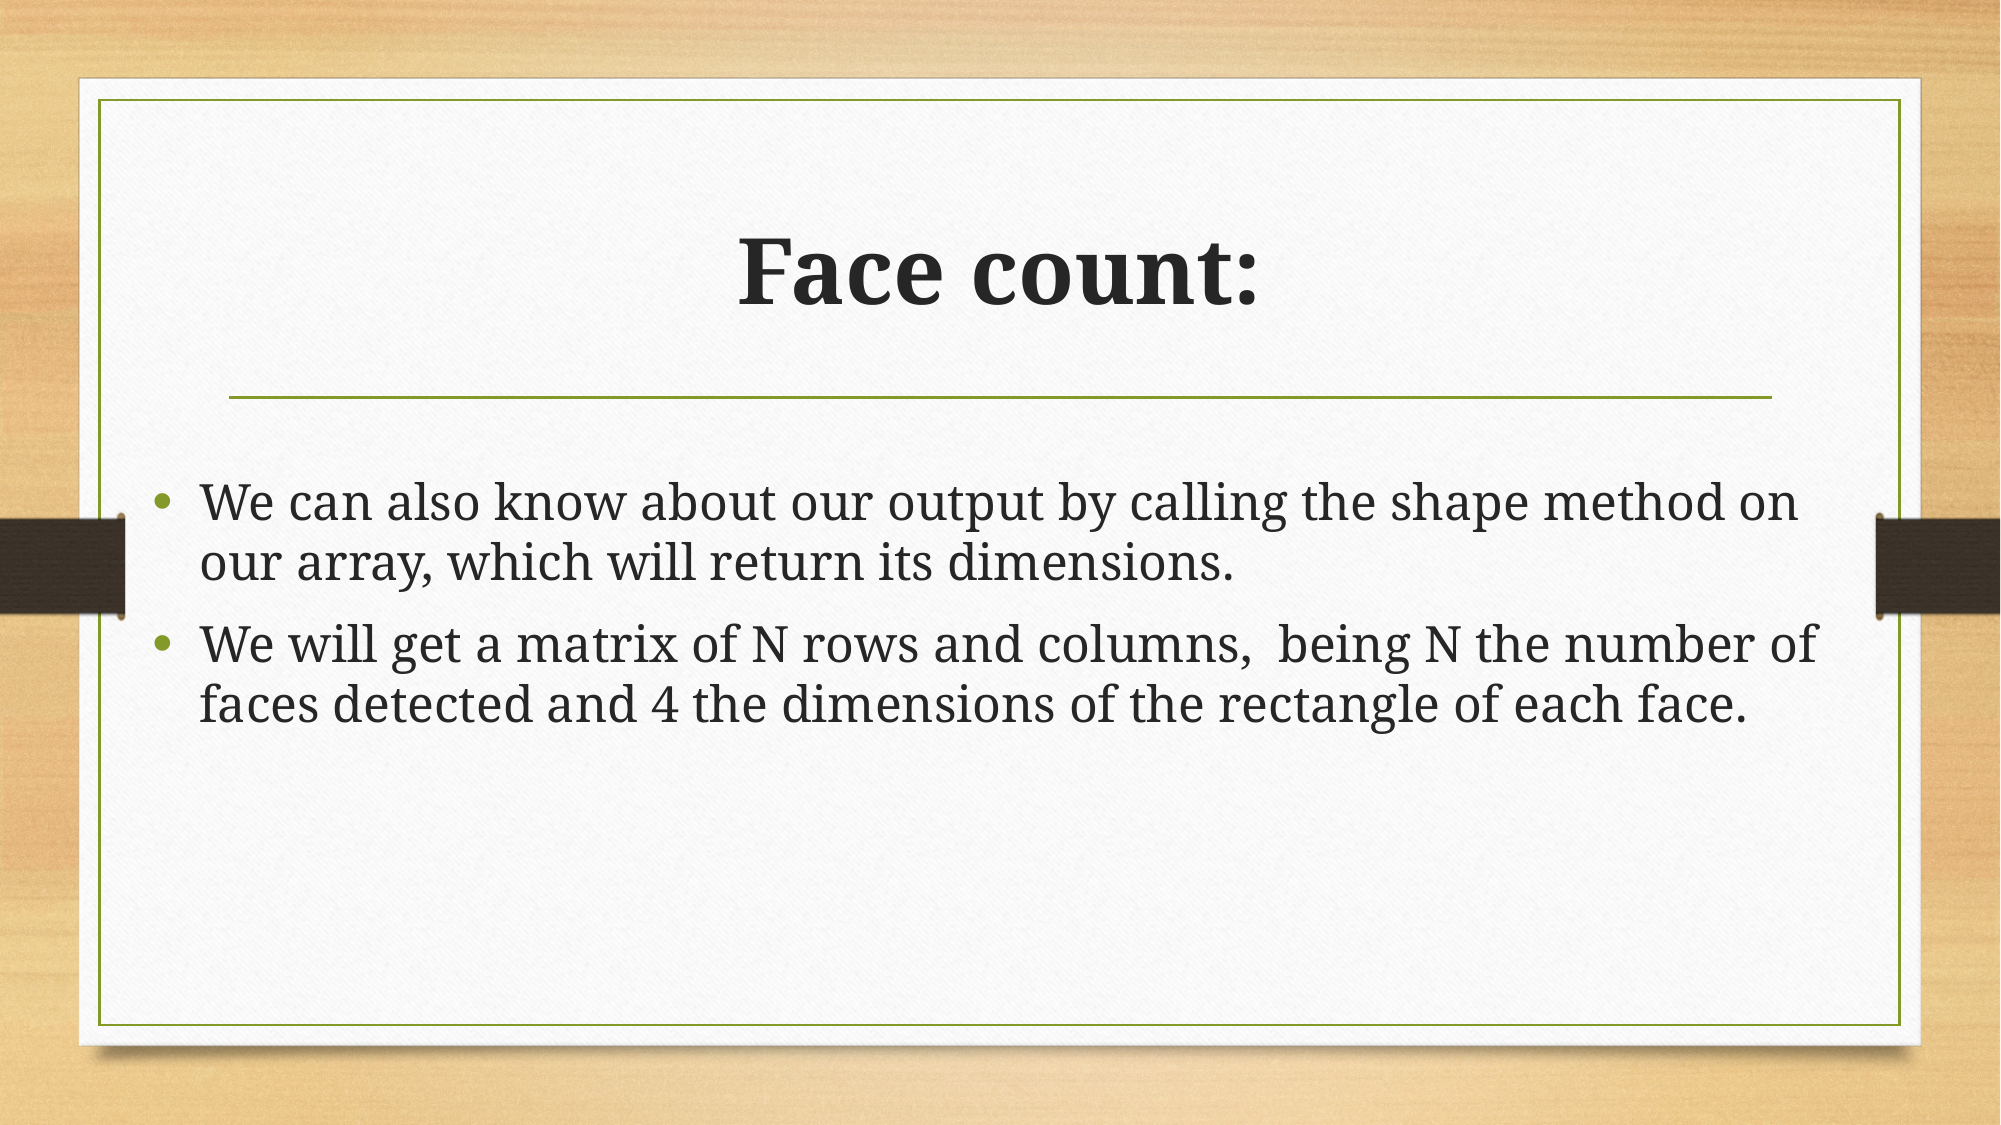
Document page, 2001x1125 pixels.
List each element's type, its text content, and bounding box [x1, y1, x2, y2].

title Face count: [212, 161, 1788, 297]
list We can also know about our output by calling the shape method on our array, which will return its dimensions. We will get a matrix of N rows and columns, being N the number of faces detected and 4 the dimensions of the rectangle of each face. [137, 297, 1863, 1014]
picture [0, 0, 2001, 1125]
